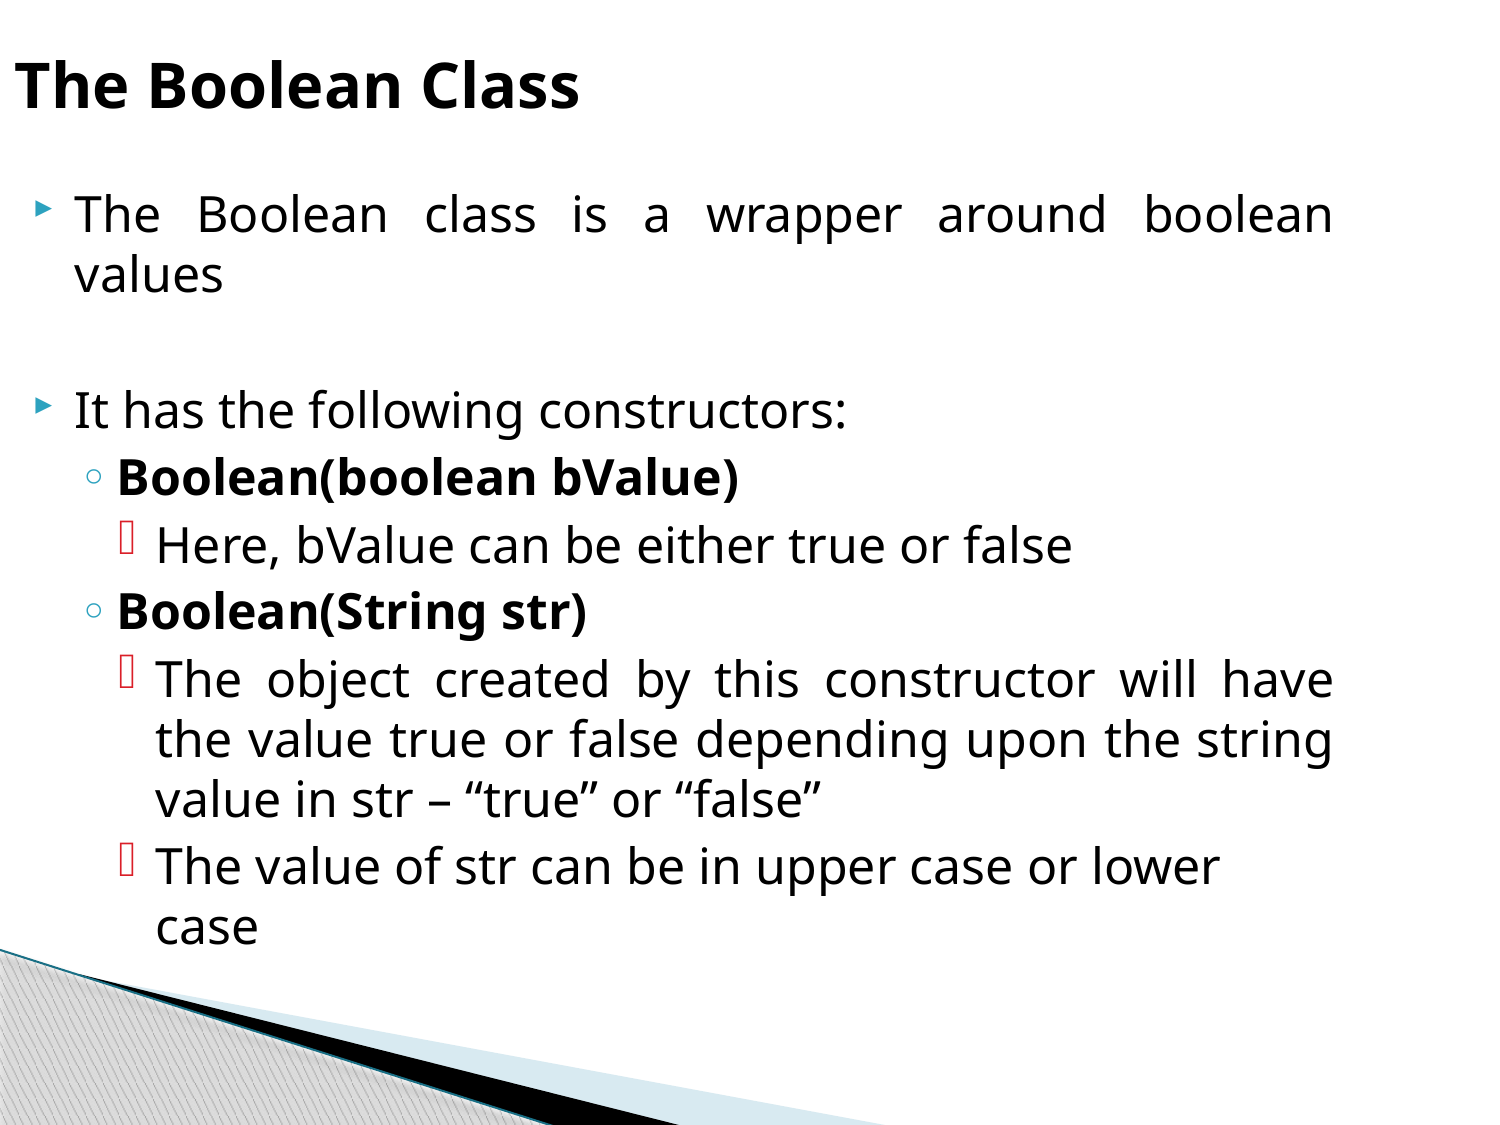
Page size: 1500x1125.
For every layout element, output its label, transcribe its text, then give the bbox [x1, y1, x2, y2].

list The Boolean class is a wrapper around boolean values It has the following constructors: Boolean(boolean bValue) Here, bValue can be either true or false Boolean(String str) The object created by this constructor will have the value true or false depending upon the string value in str – “true” or “false” The value of str can be in upper case or lower case [0, 174, 1350, 1000]
title The Boolean Class [0, 37, 1241, 129]
